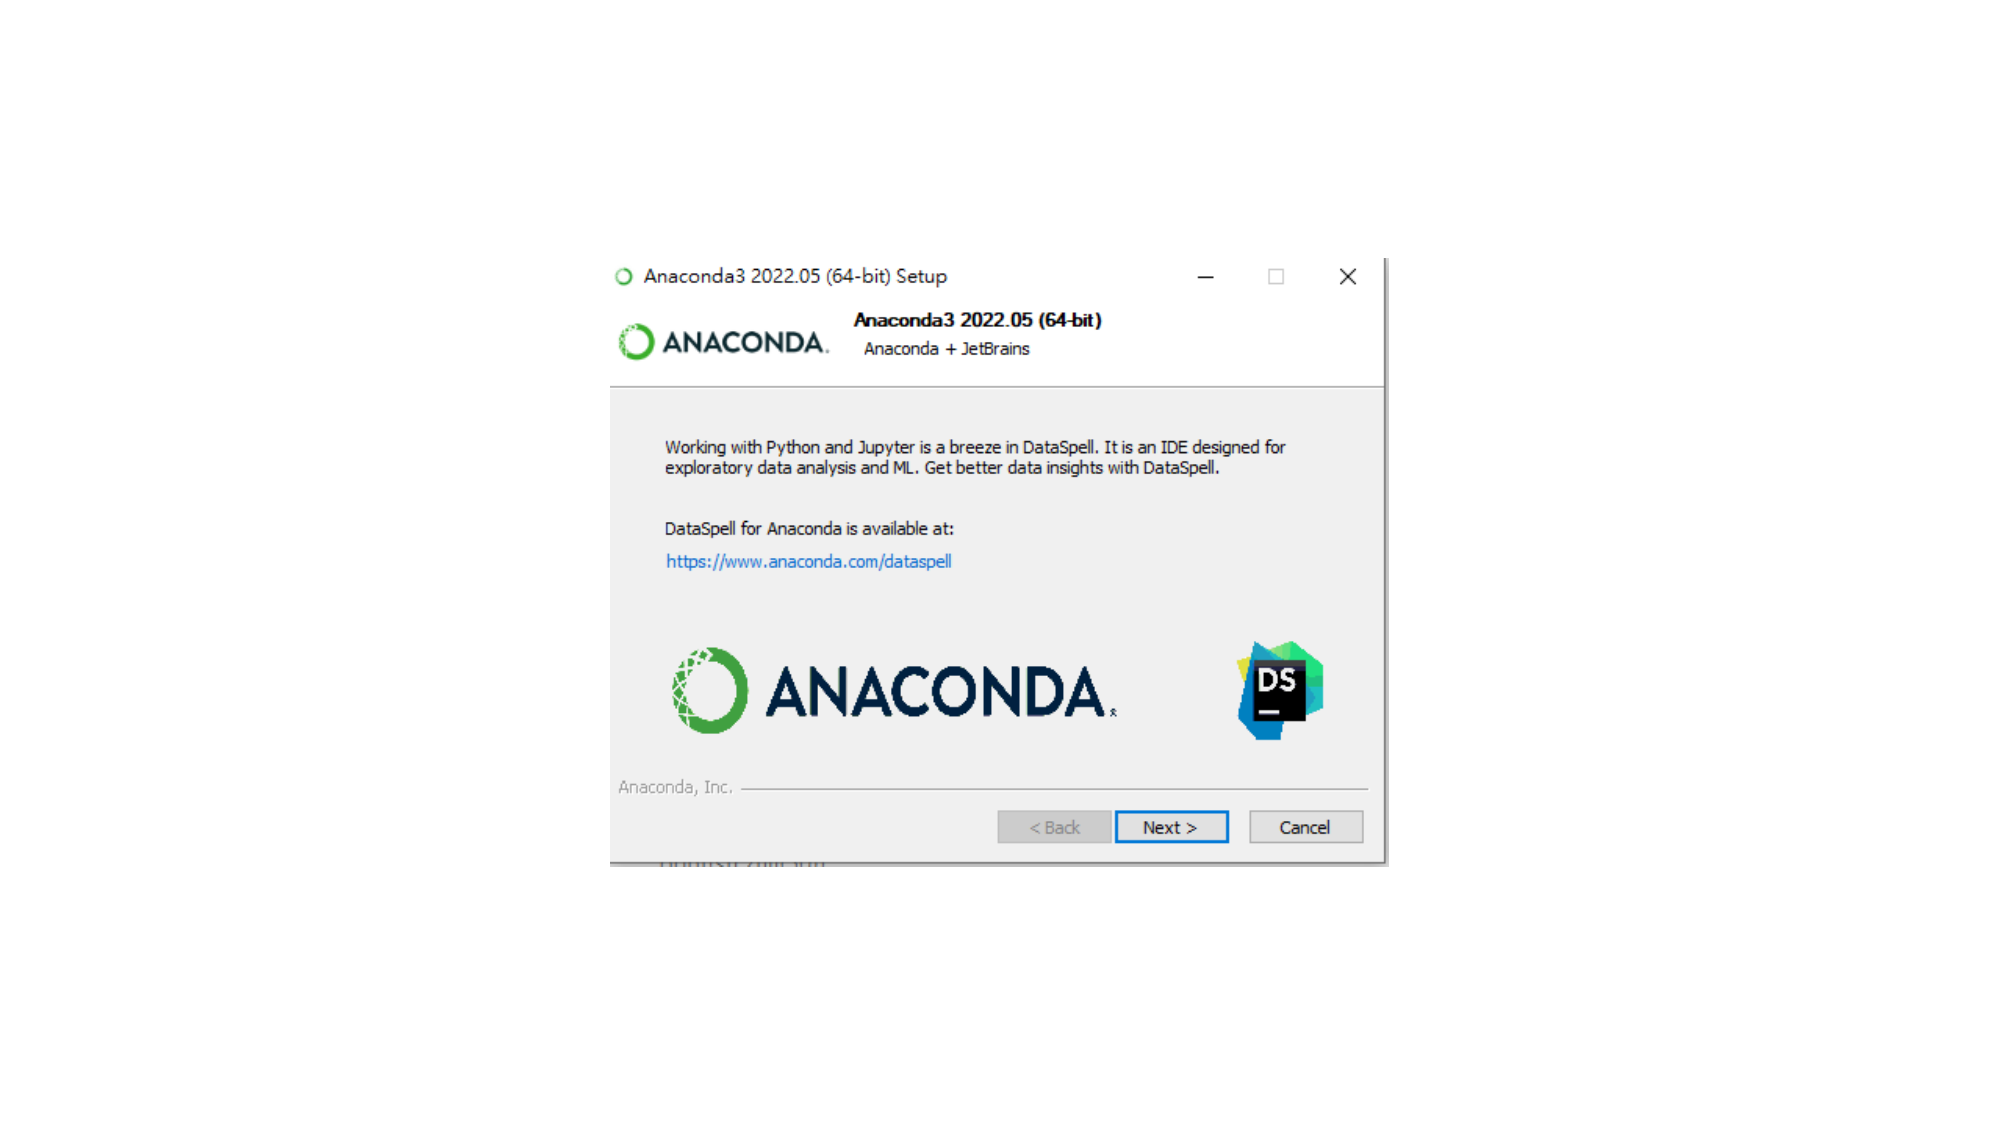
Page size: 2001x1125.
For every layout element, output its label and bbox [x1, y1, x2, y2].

picture [610, 258, 1389, 867]
